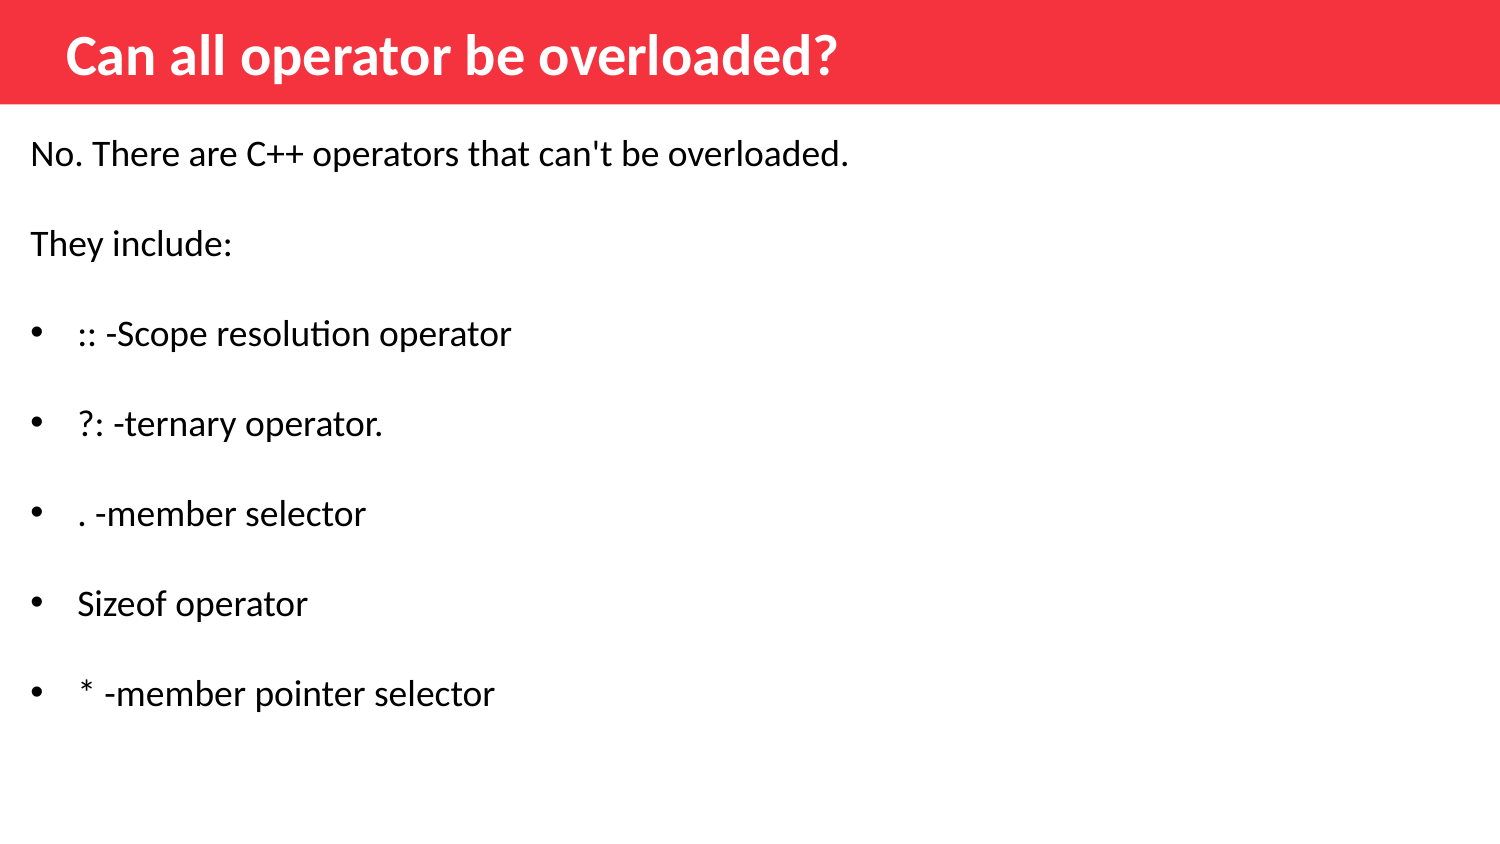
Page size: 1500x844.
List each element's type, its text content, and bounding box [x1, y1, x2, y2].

text_box [0, 0, 1500, 105]
text_box No. There are C++ operators that can't be overloaded. They include: :: -Scope resolution operator ?: -ternary operator. . -member selector Sizeof operator * -member pointer selector [15, 114, 1484, 794]
text_box Can all operator be overloaded? [63, 15, 1203, 80]
